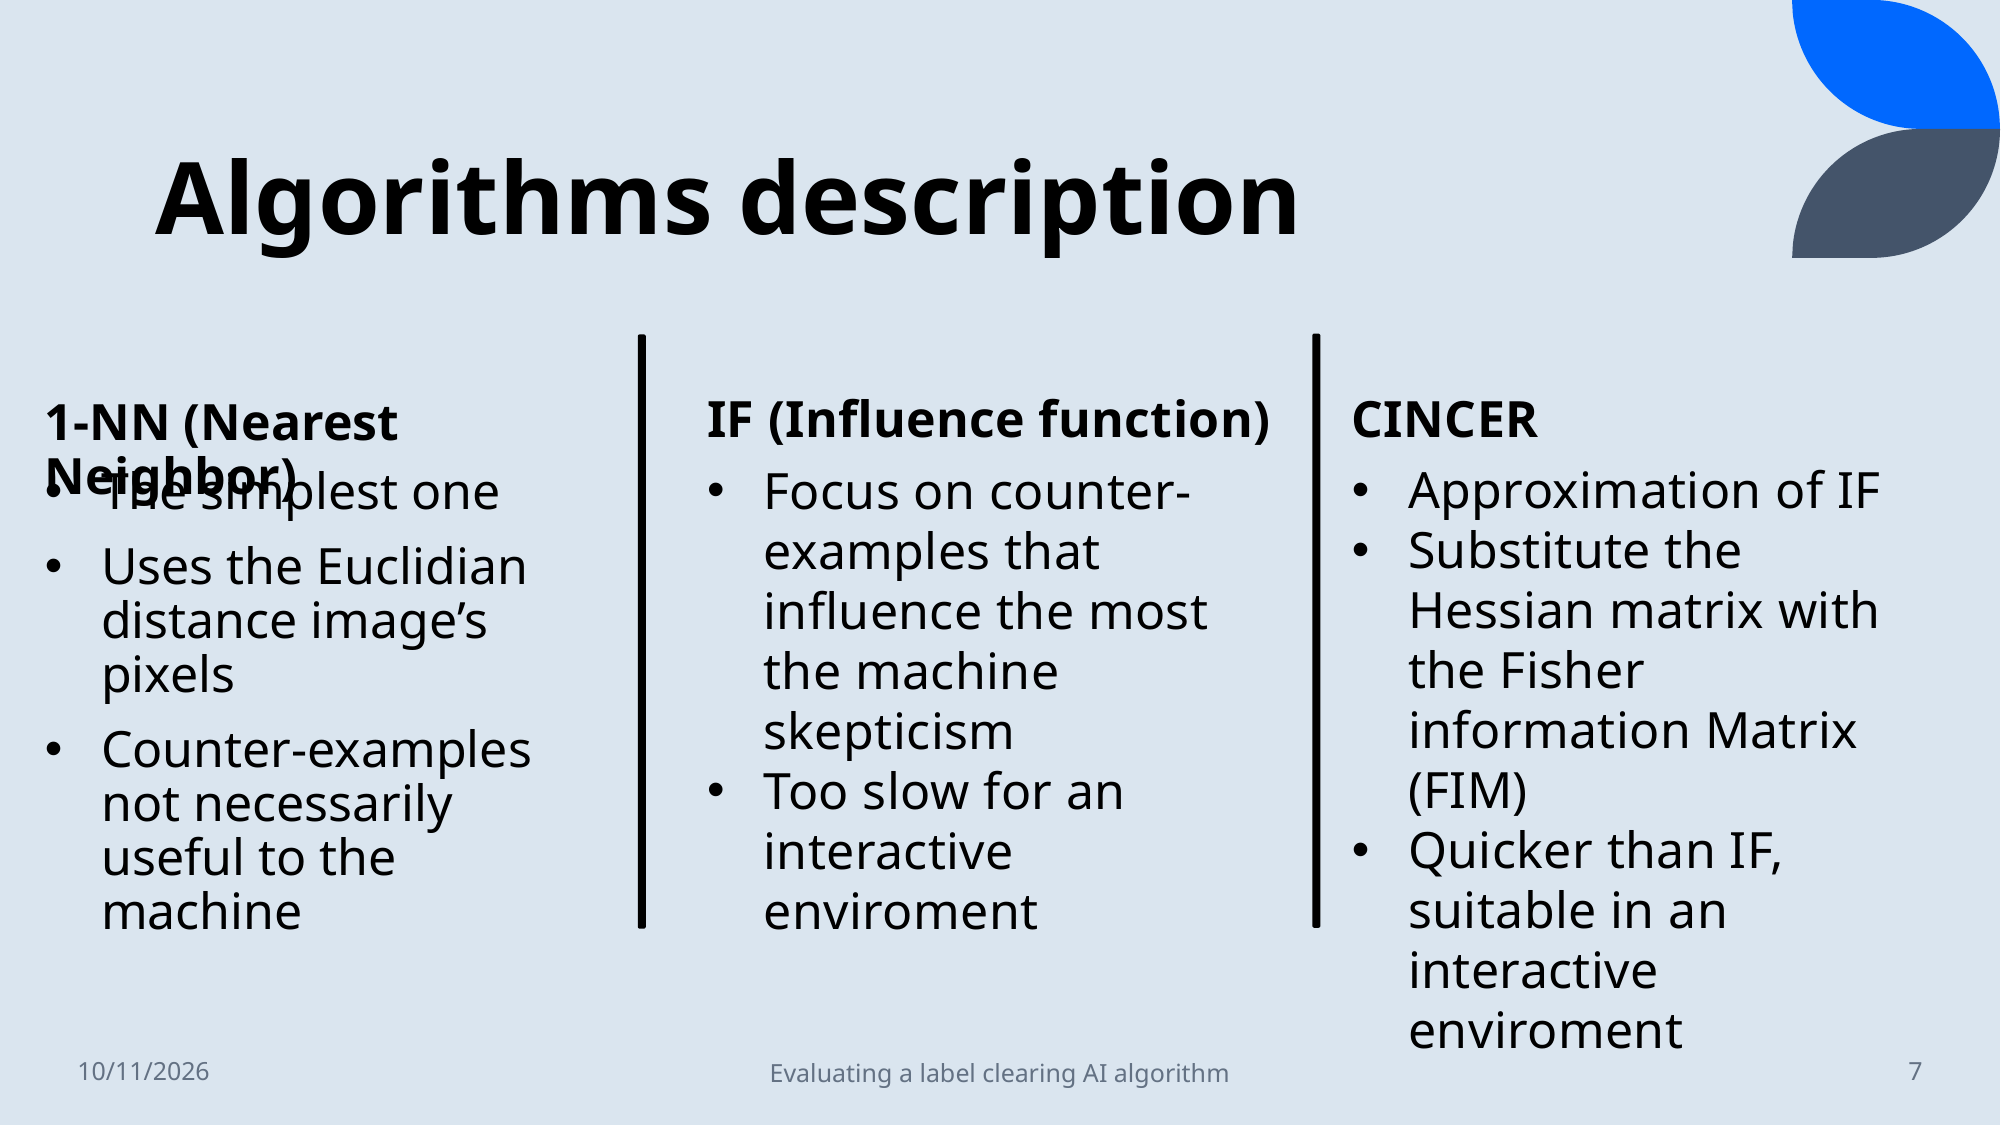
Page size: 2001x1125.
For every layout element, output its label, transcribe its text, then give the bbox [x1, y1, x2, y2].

text_box IF (Influence function) [707, 390, 1293, 448]
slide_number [62, 1042, 342, 1103]
text_box CINCER [1351, 390, 1938, 448]
text_box [637, 334, 646, 929]
text_box The simplest one Uses the Euclidian distance image’s pixels Counter-examples not necessarily useful to the machine [29, 459, 598, 928]
slide_number 7 [1665, 1042, 1938, 1103]
text_box 1-NN (Nearest Neighbor) [29, 390, 616, 448]
text_box Approximation of IF Substitute the Hessian matrix with the Fisher information Matrix (FIM) Quicker than IF, suitable in an interactive enviroment [1351, 459, 1938, 803]
text_box Algorithms description [140, 46, 1519, 265]
text_box [1312, 333, 1321, 928]
text_box Focus on counter-examples that influence the most the machine skepticism Too slow for an interactive enviroment [707, 459, 1293, 898]
footer Evaluating a label clearing AI algorithm [662, 1042, 1338, 1103]
